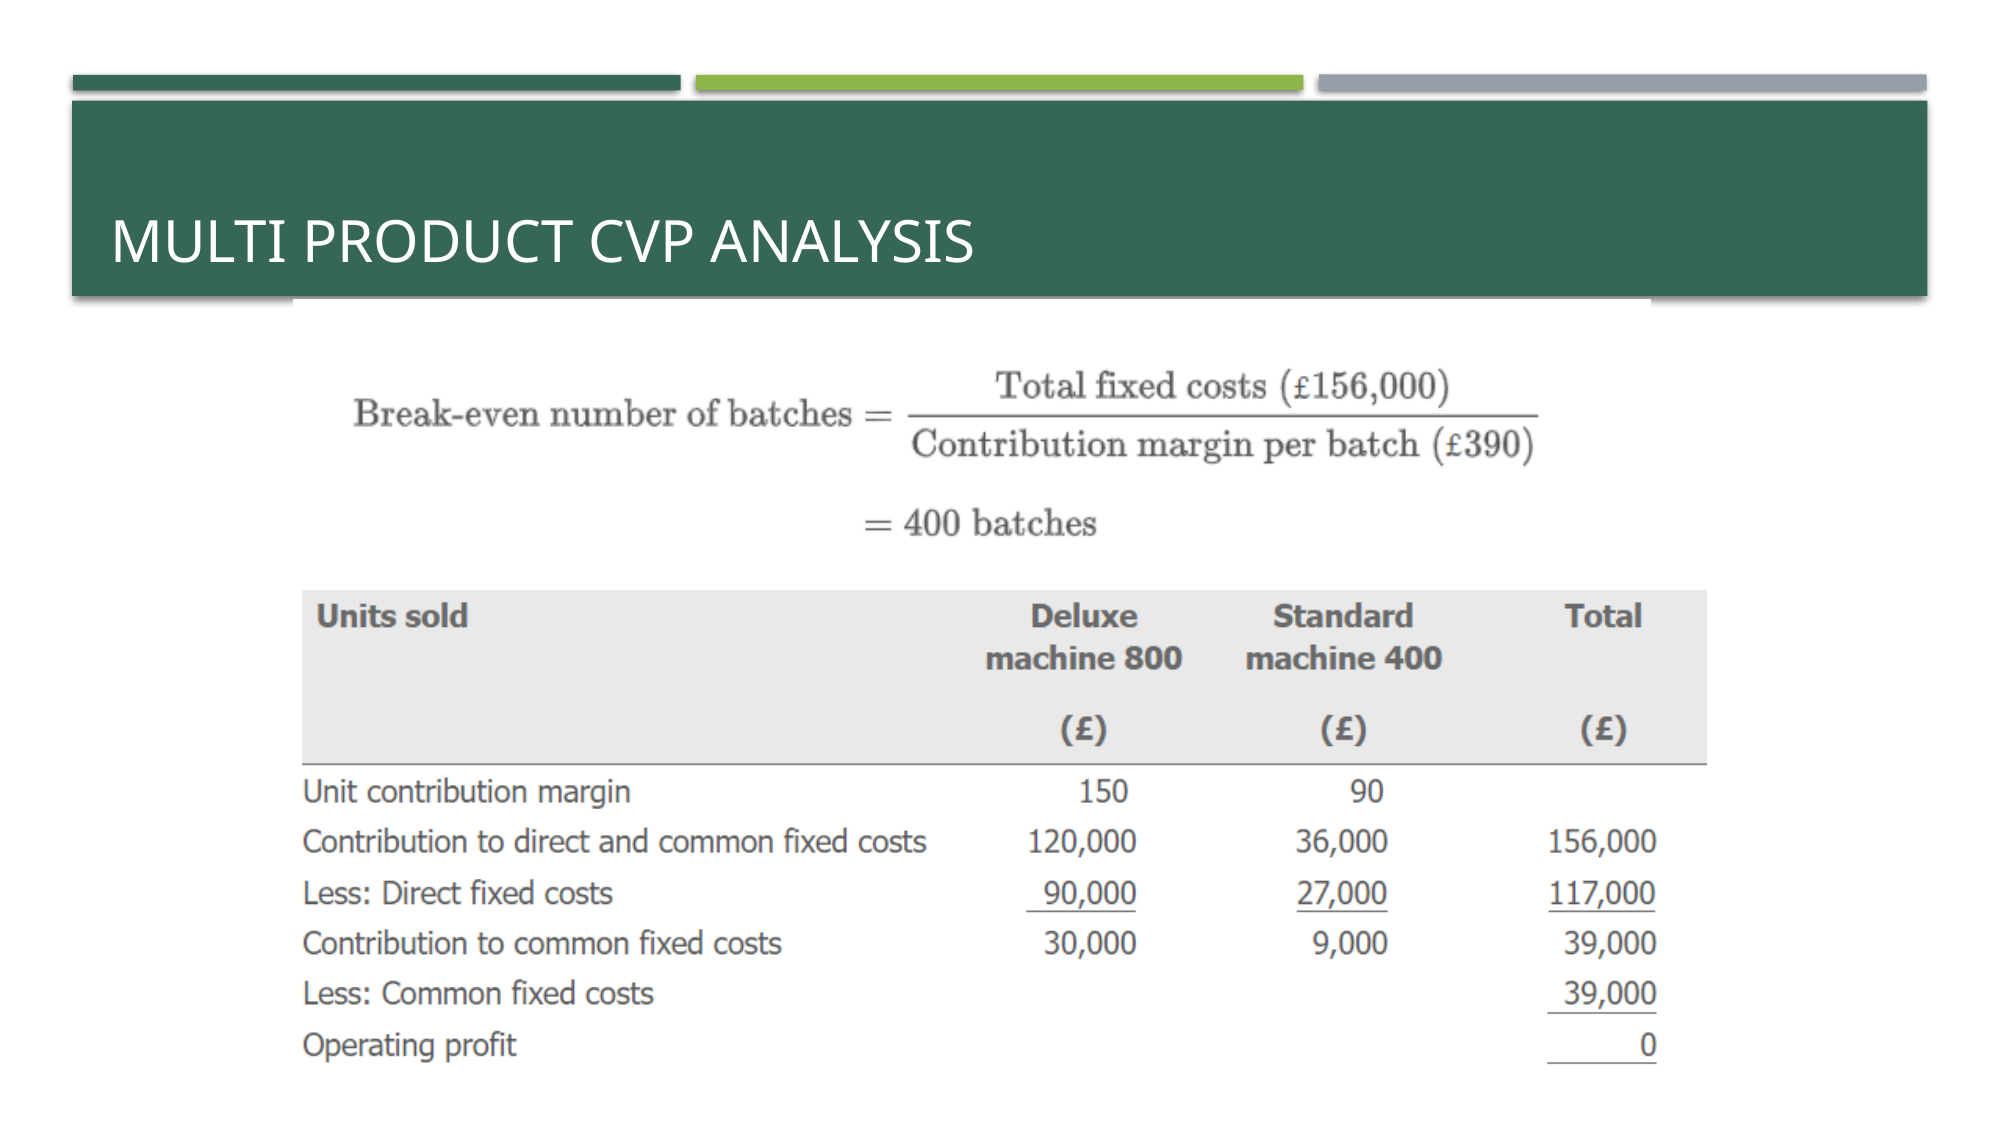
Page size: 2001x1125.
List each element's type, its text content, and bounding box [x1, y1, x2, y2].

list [293, 299, 1652, 589]
title Multi product cvp analysis [95, 115, 1905, 282]
picture [293, 589, 1707, 1098]
